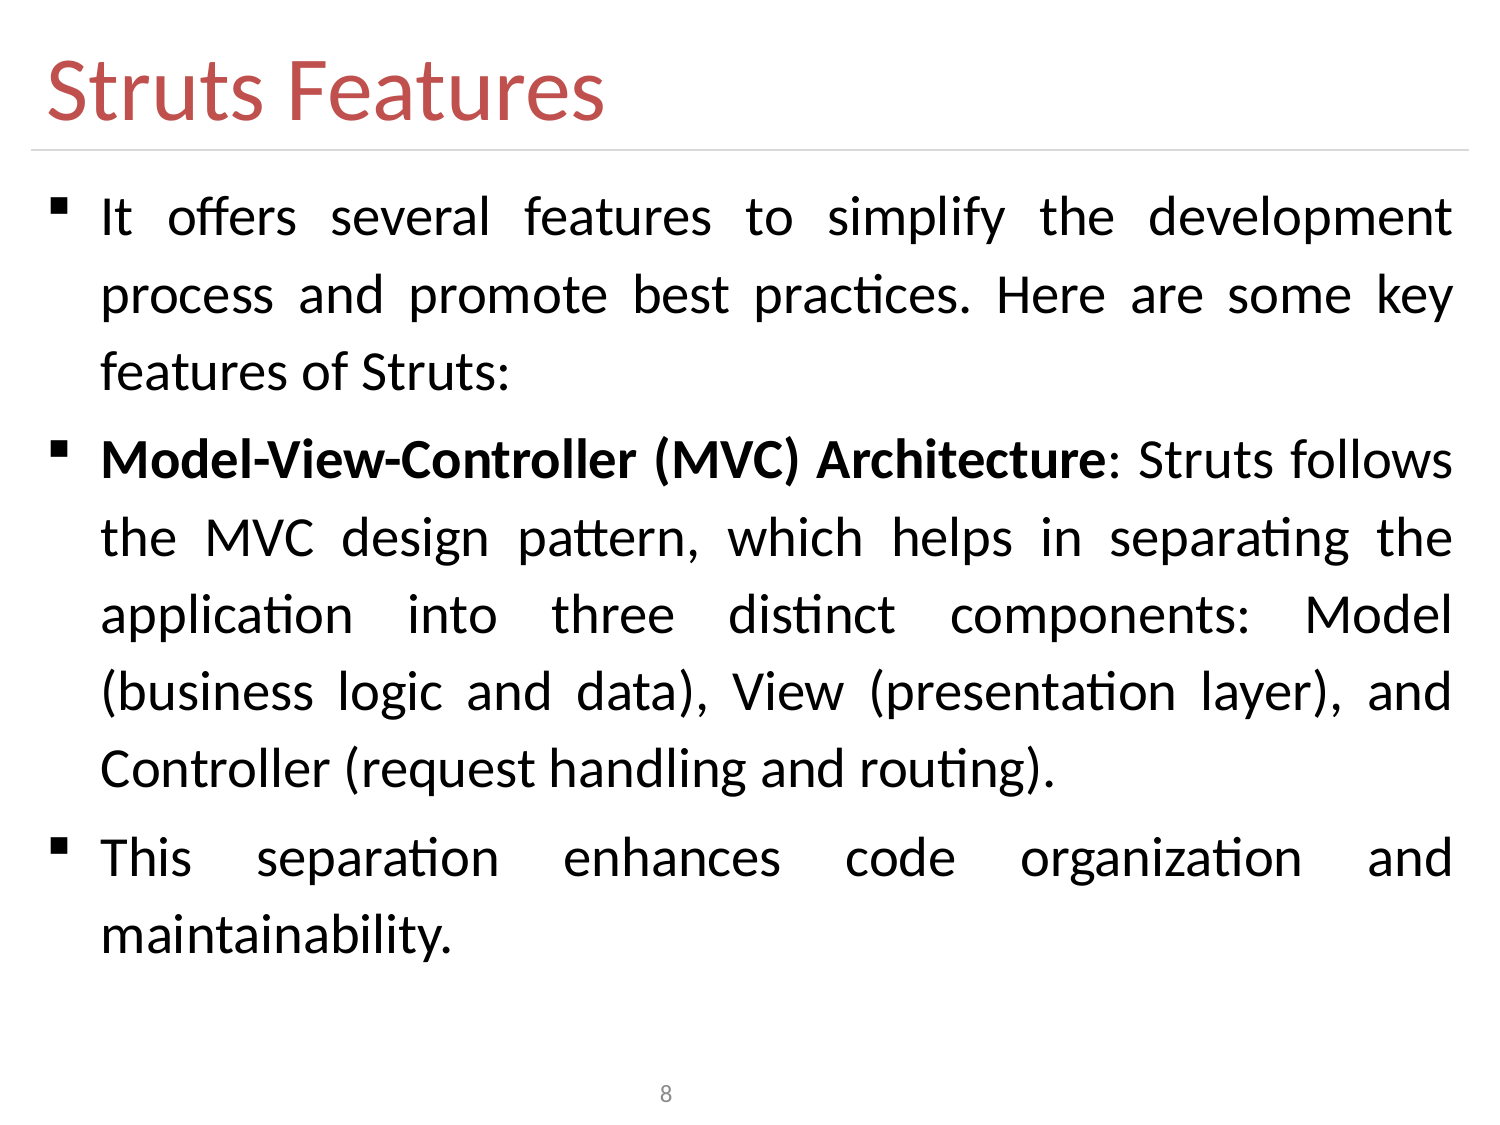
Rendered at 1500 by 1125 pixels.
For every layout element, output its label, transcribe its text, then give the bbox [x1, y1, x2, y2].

title Struts Features [31, 17, 1469, 150]
list It offers several features to simplify the development process and promote best practices. Here are some key features of Struts: Model-View-Controller (MVC) Architecture: Struts follows the MVC design pattern, which helps in separating the application into three distinct components: Model (business logic and data), View (presentation layer), and Controller (request handling and routing). This separation enhances code organization and maintainability. [31, 162, 1469, 1038]
slide_number 8 [587, 1062, 688, 1123]
